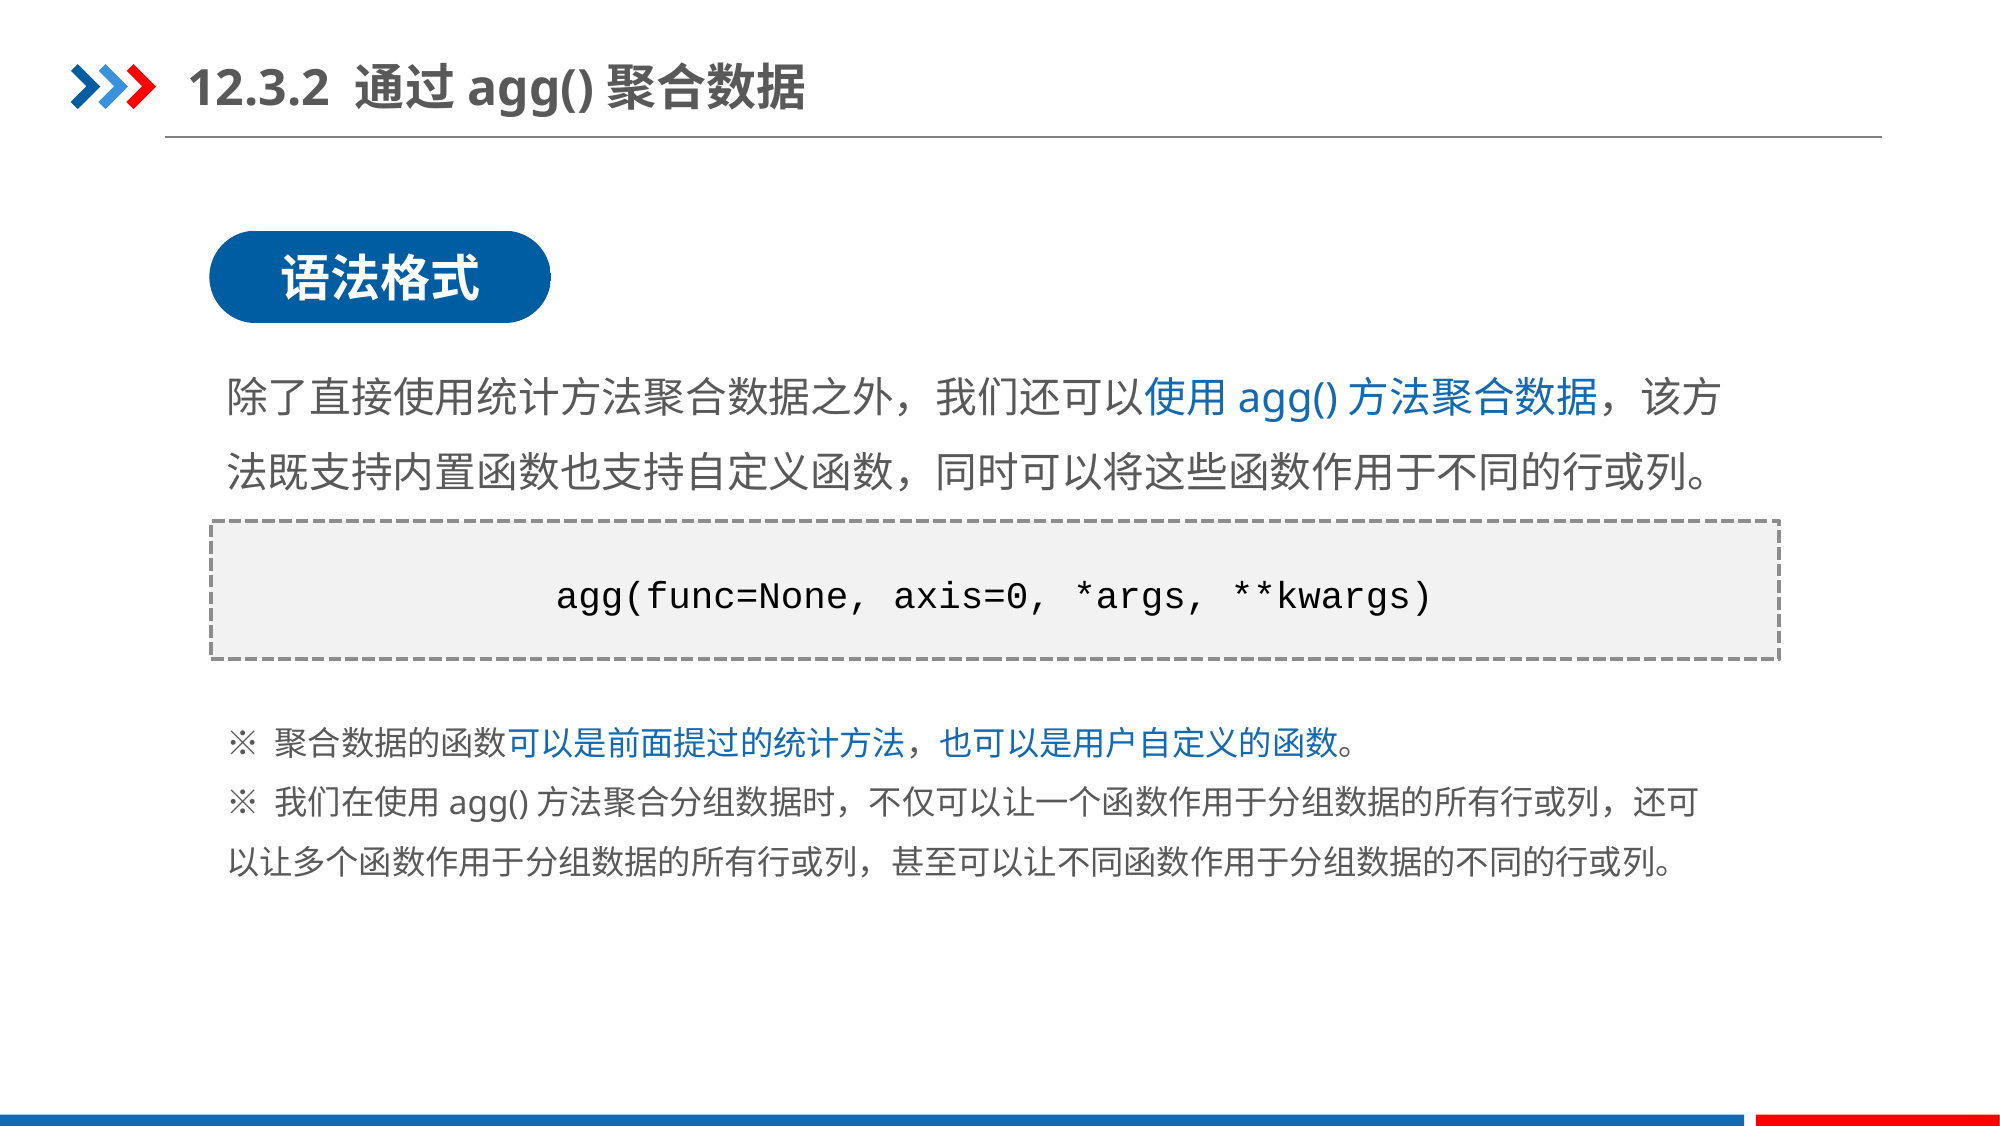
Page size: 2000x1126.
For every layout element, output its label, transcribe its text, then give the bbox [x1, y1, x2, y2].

text_box 语法格式 [207, 228, 554, 326]
text_box ※ 聚合数据的函数可以是前面提过的统计方法，也可以是用户自定义的函数。 ※ 我们在使用agg()方法聚合分组数据时，不仅可以让一个函数作用于分组数据的所有行或列，还可以让多个函数作用于分组数据的所有行或列，甚至可以让不同函数作用于分组数据的不同的行或列。 [211, 694, 1744, 889]
text_box agg(func=None, axis=0, *args, **kwargs) [267, 556, 1678, 624]
text_box [209, 519, 1781, 661]
text_box 12.3.2 通过agg()聚合数据 [187, 43, 870, 127]
text_box 除了直接使用统计方法聚合数据之外，我们还可以使用agg()方法聚合数据，该方法既支持内置函数也支持自定义函数，同时可以将这些函数作用于不同的行或列。 [211, 338, 1780, 504]
